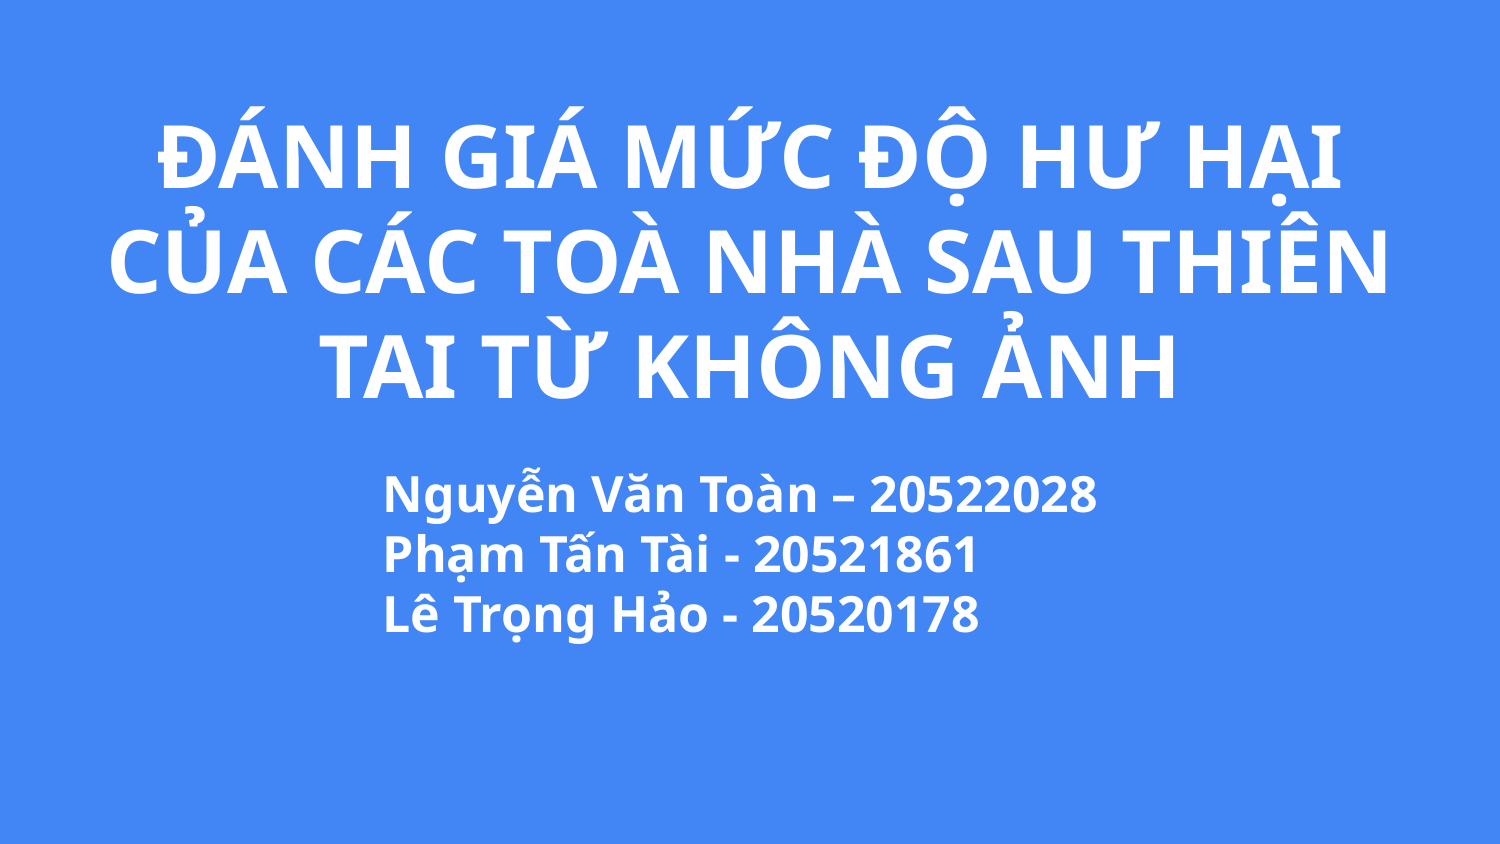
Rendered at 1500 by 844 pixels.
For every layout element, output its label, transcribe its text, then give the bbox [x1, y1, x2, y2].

title Nguyễn Văn Toàn – 20522028 Phạm Tấn Tài - 20521861 Lê Trọng Hảo - 20520178 [367, 469, 1133, 636]
title ĐÁNH GIÁ MỨC ĐỘ HƯ HẠI CỦA CÁC TOÀ NHÀ SAU THIÊN TAI TỪ KHÔNG ẢNH [75, 175, 1425, 342]
